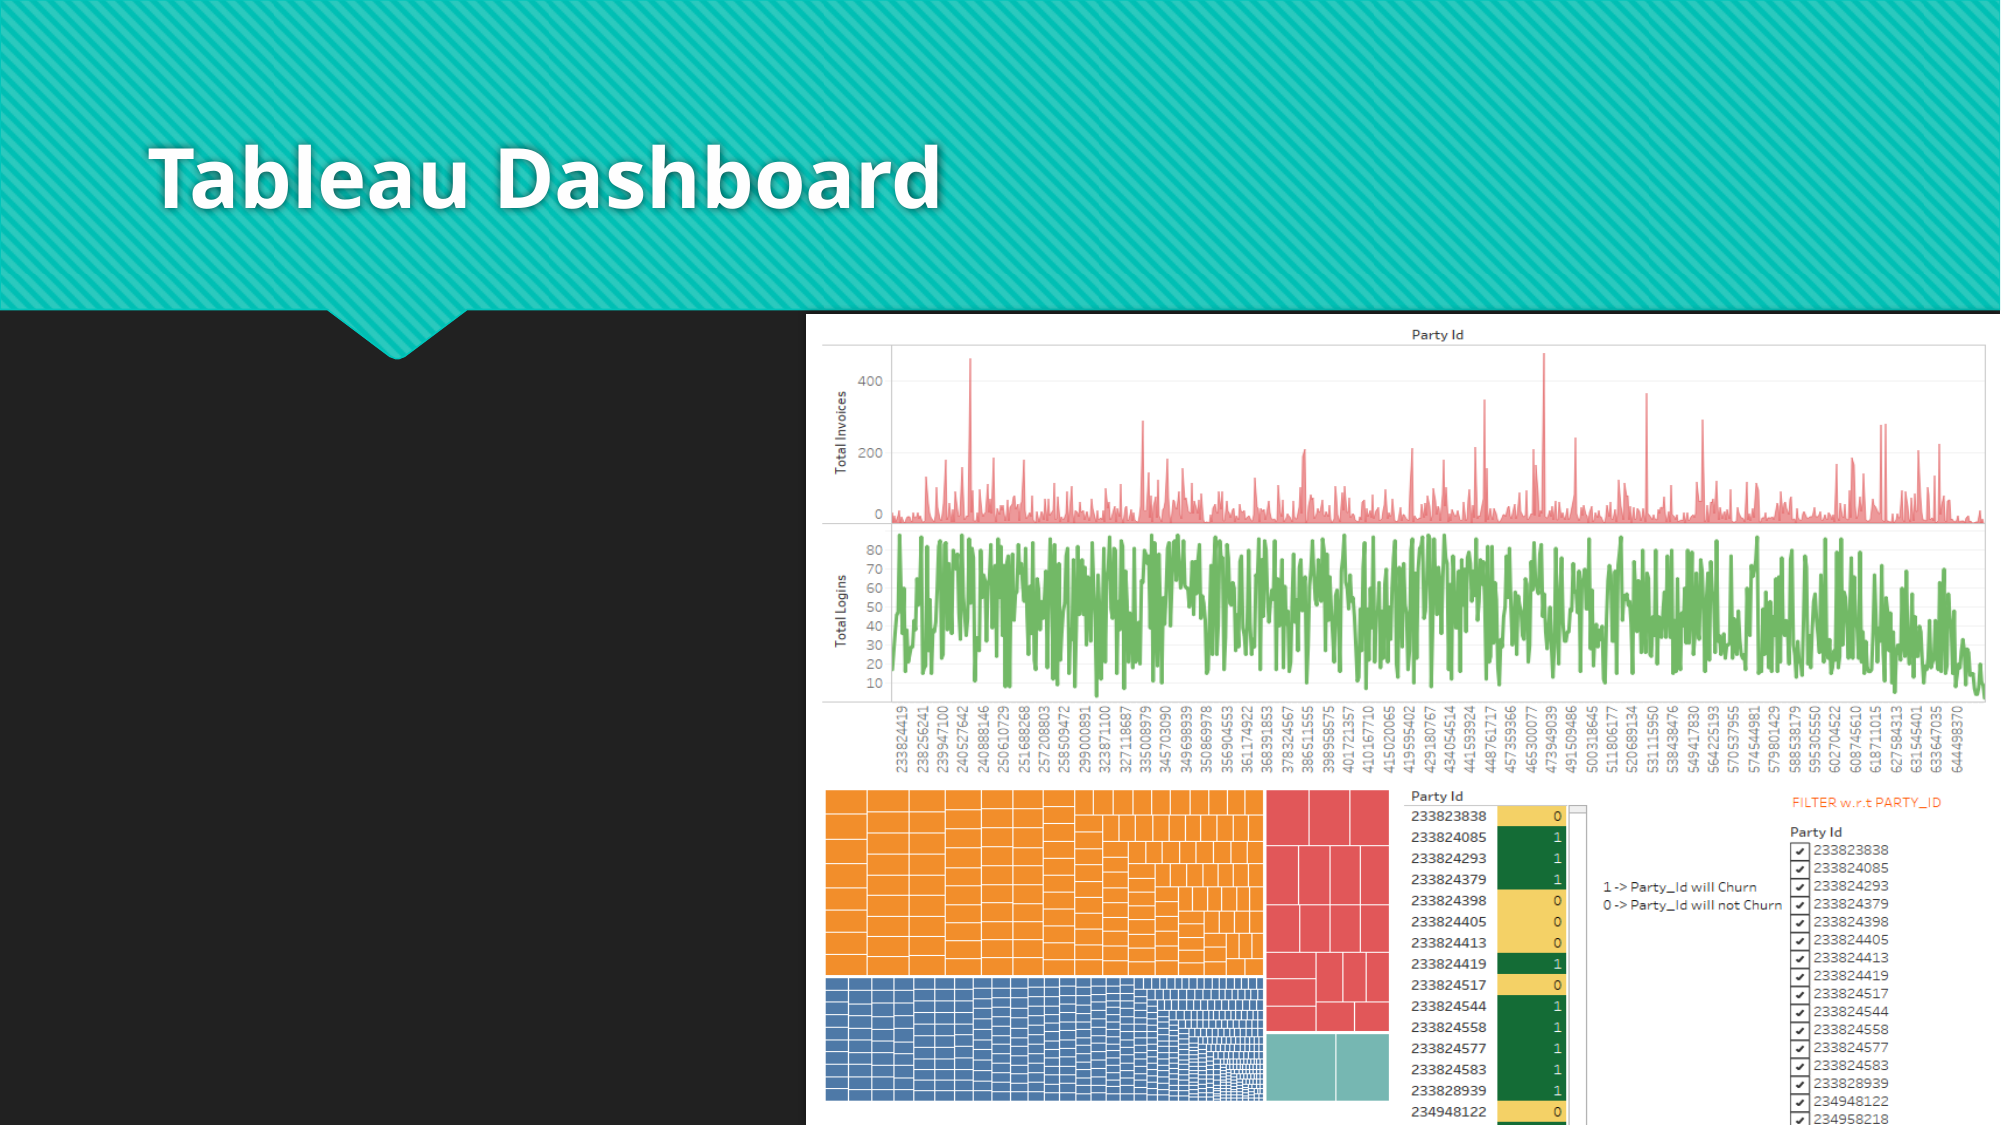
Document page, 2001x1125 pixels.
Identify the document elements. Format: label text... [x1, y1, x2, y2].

title Tableau Dashboard [132, 73, 1868, 233]
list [806, 313, 2000, 1125]
